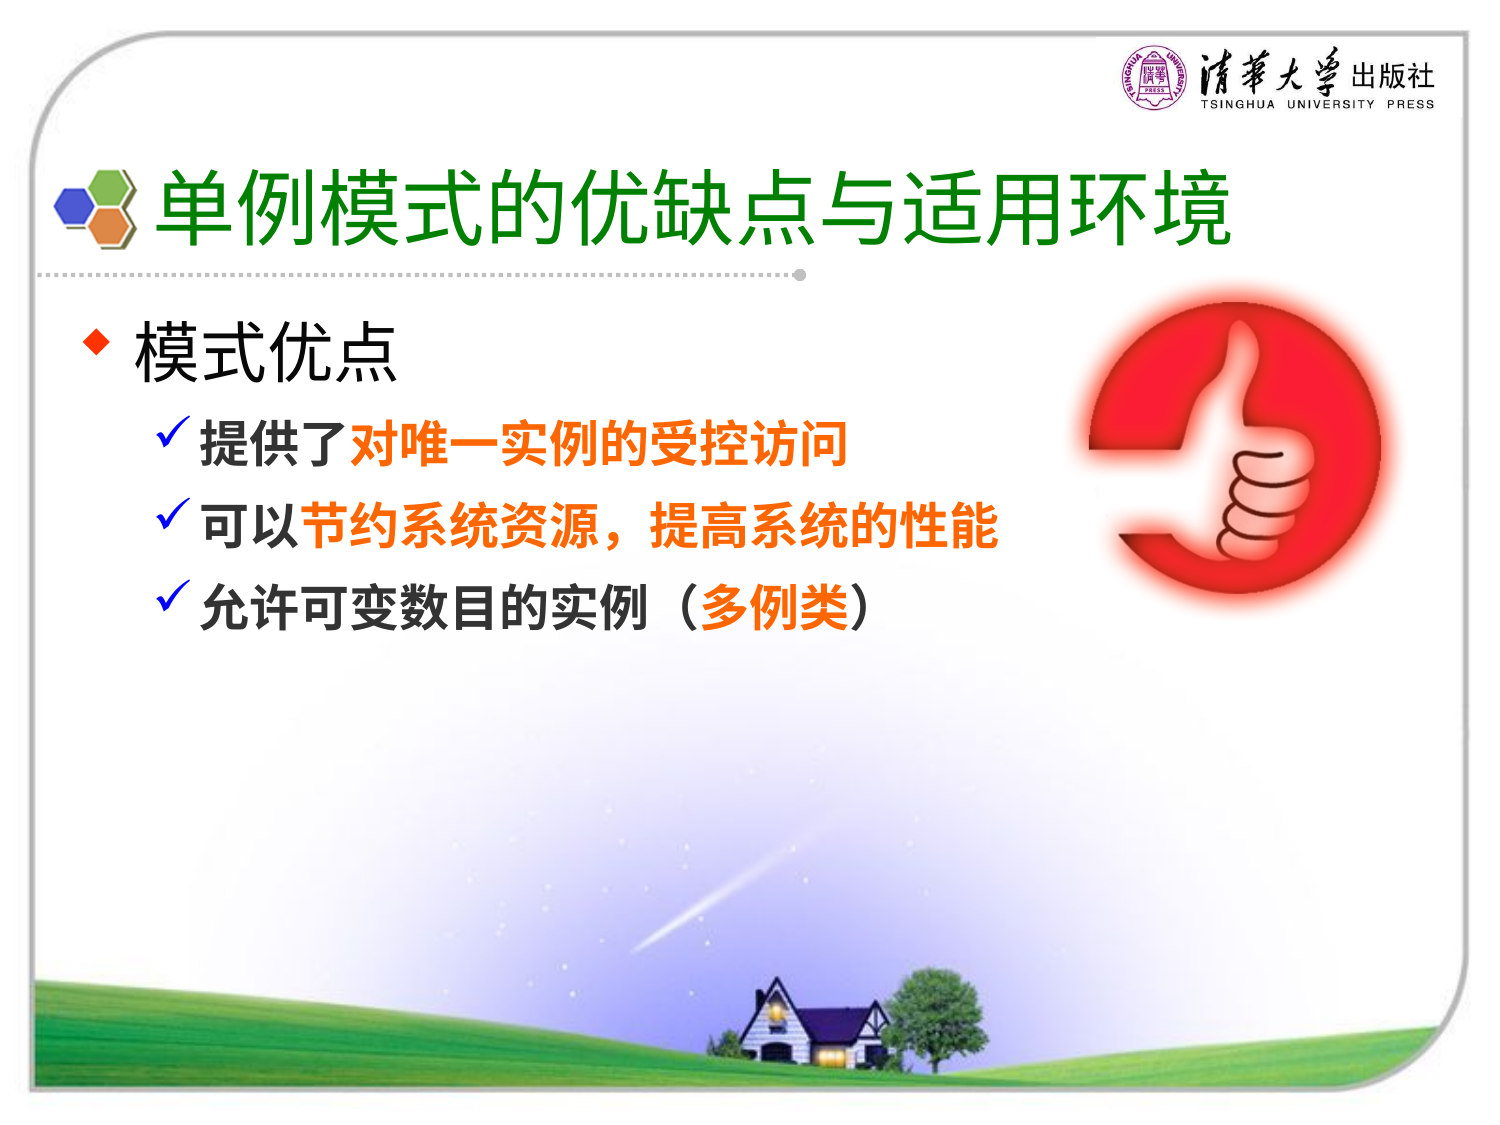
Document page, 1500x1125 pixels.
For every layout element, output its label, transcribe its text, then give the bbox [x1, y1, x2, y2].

picture [0, 75, 1500, 1125]
title 单例模式的优缺点与适用环境 [137, 149, 1313, 263]
list 模式优点 提供了对唯一实例的受控访问 可以节约系统资源，提高系统的性能 允许可变数目的实例（多例类） [62, 287, 1025, 963]
text_box [0, 0, 1500, 75]
